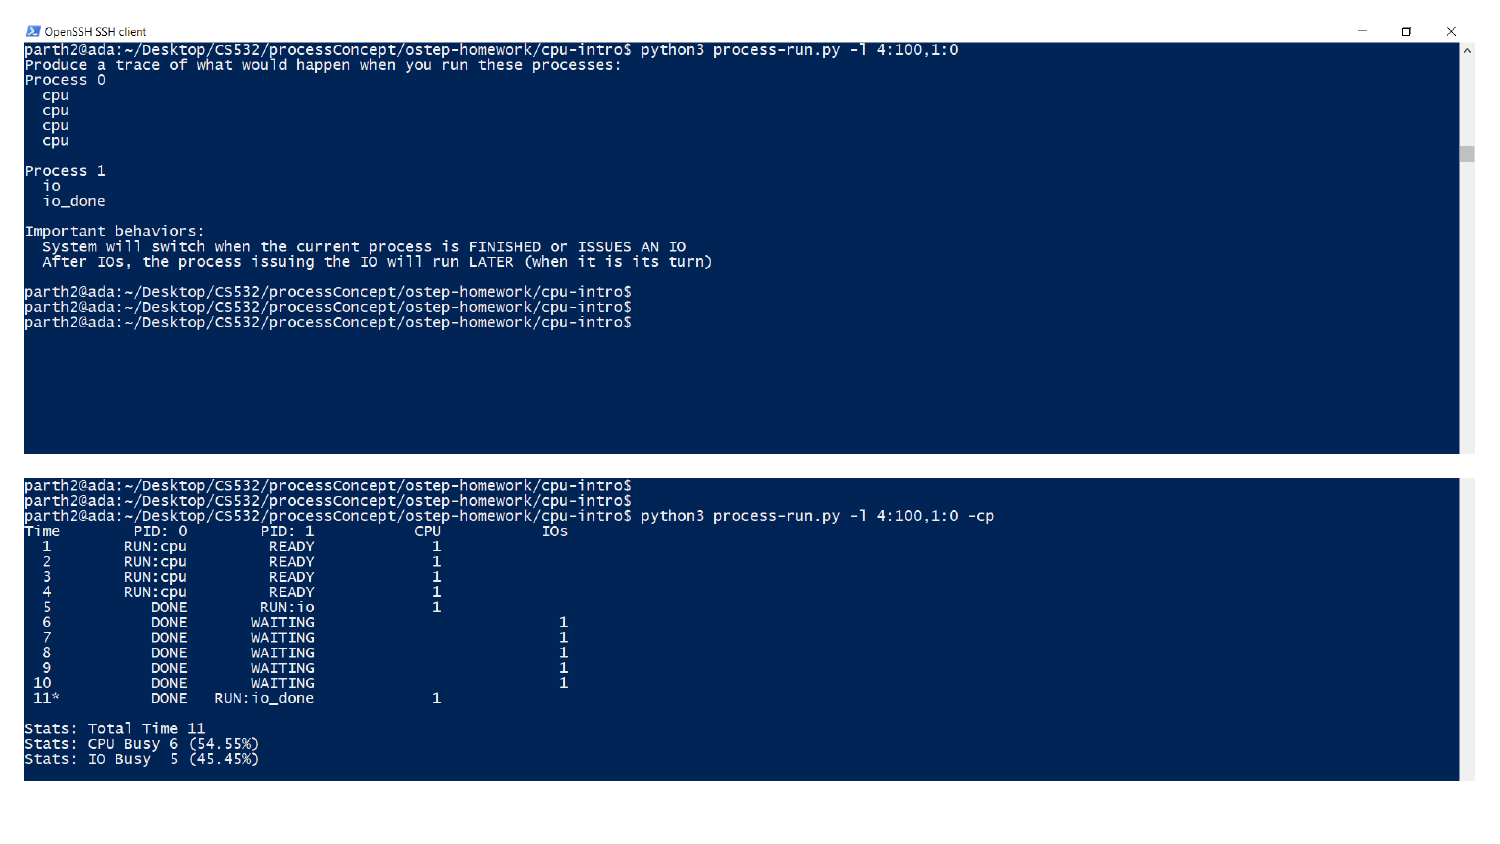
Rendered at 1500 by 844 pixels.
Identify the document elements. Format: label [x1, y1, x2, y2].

picture [24, 24, 1476, 455]
picture [24, 478, 1476, 781]
